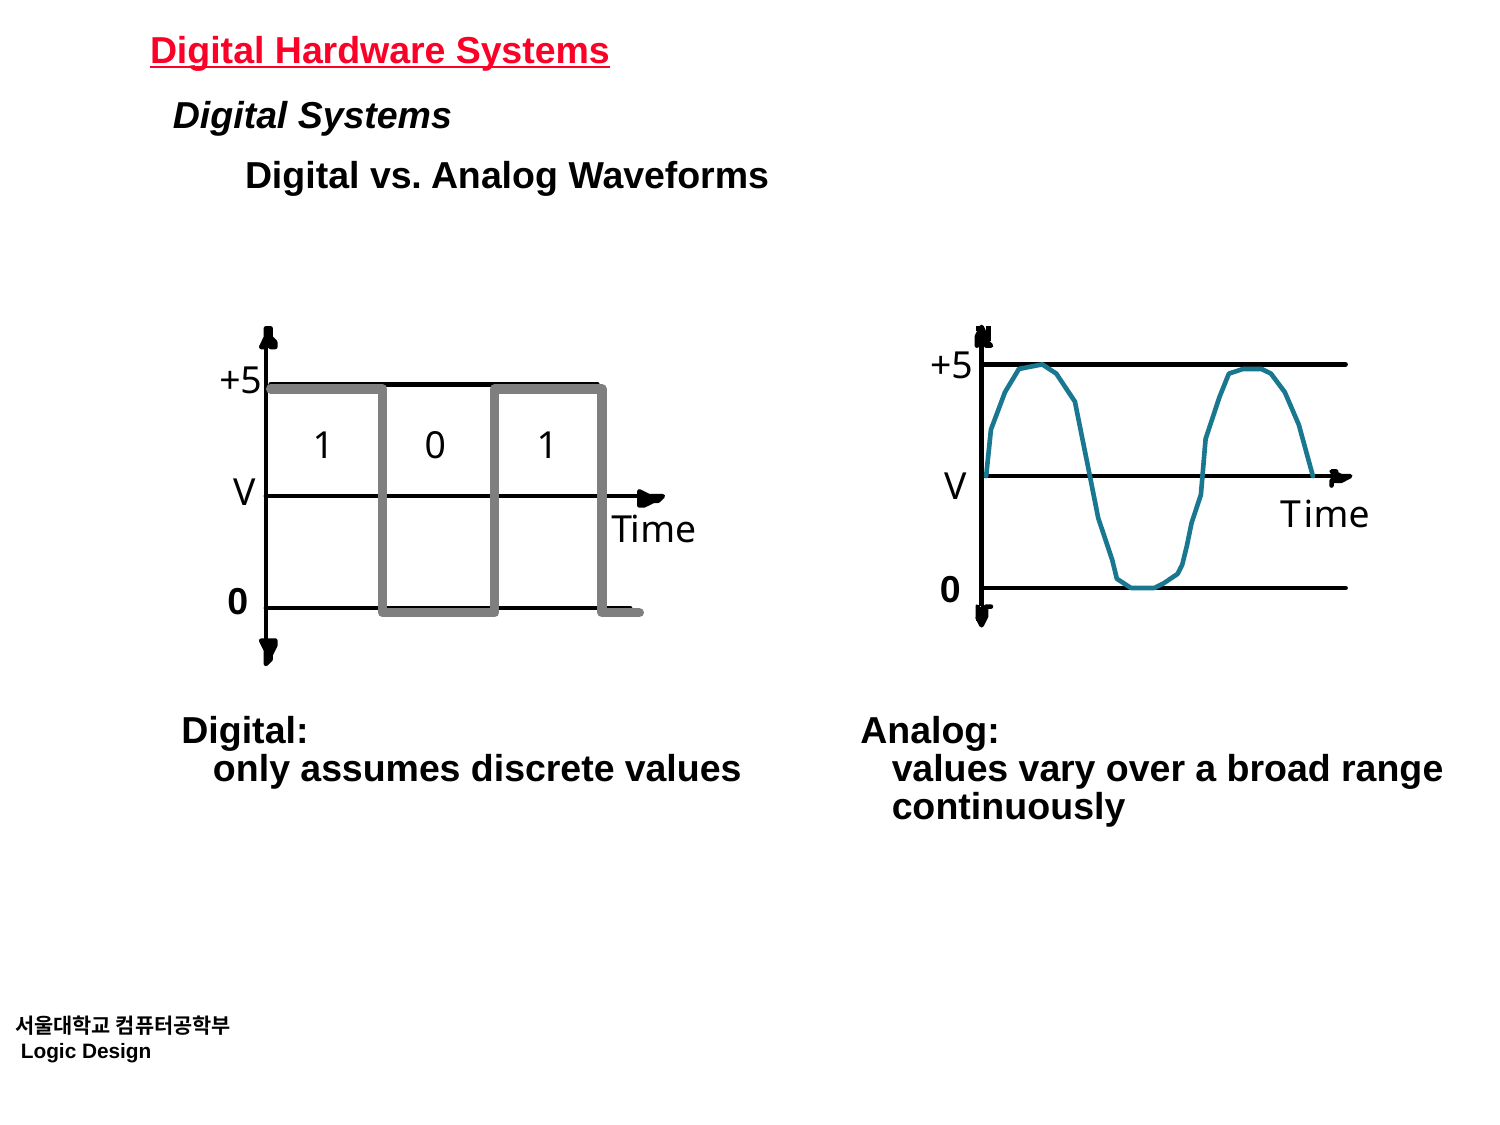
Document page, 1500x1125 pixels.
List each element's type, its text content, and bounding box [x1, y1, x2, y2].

title Digital Hardware Systems [139, 28, 622, 76]
picture [929, 322, 1379, 668]
slide_number 서울대학교 컴퓨터공학부 Logic Design Chap1.16 [0, 1049, 313, 1125]
text_box Digital vs. Analog Waveforms [234, 154, 780, 201]
text_box Analog: values vary over a broad range continuously [849, 708, 1455, 832]
picture [209, 318, 705, 669]
text_box Digital: only assumes discrete values [170, 708, 753, 830]
text_box Digital Systems [162, 93, 463, 141]
